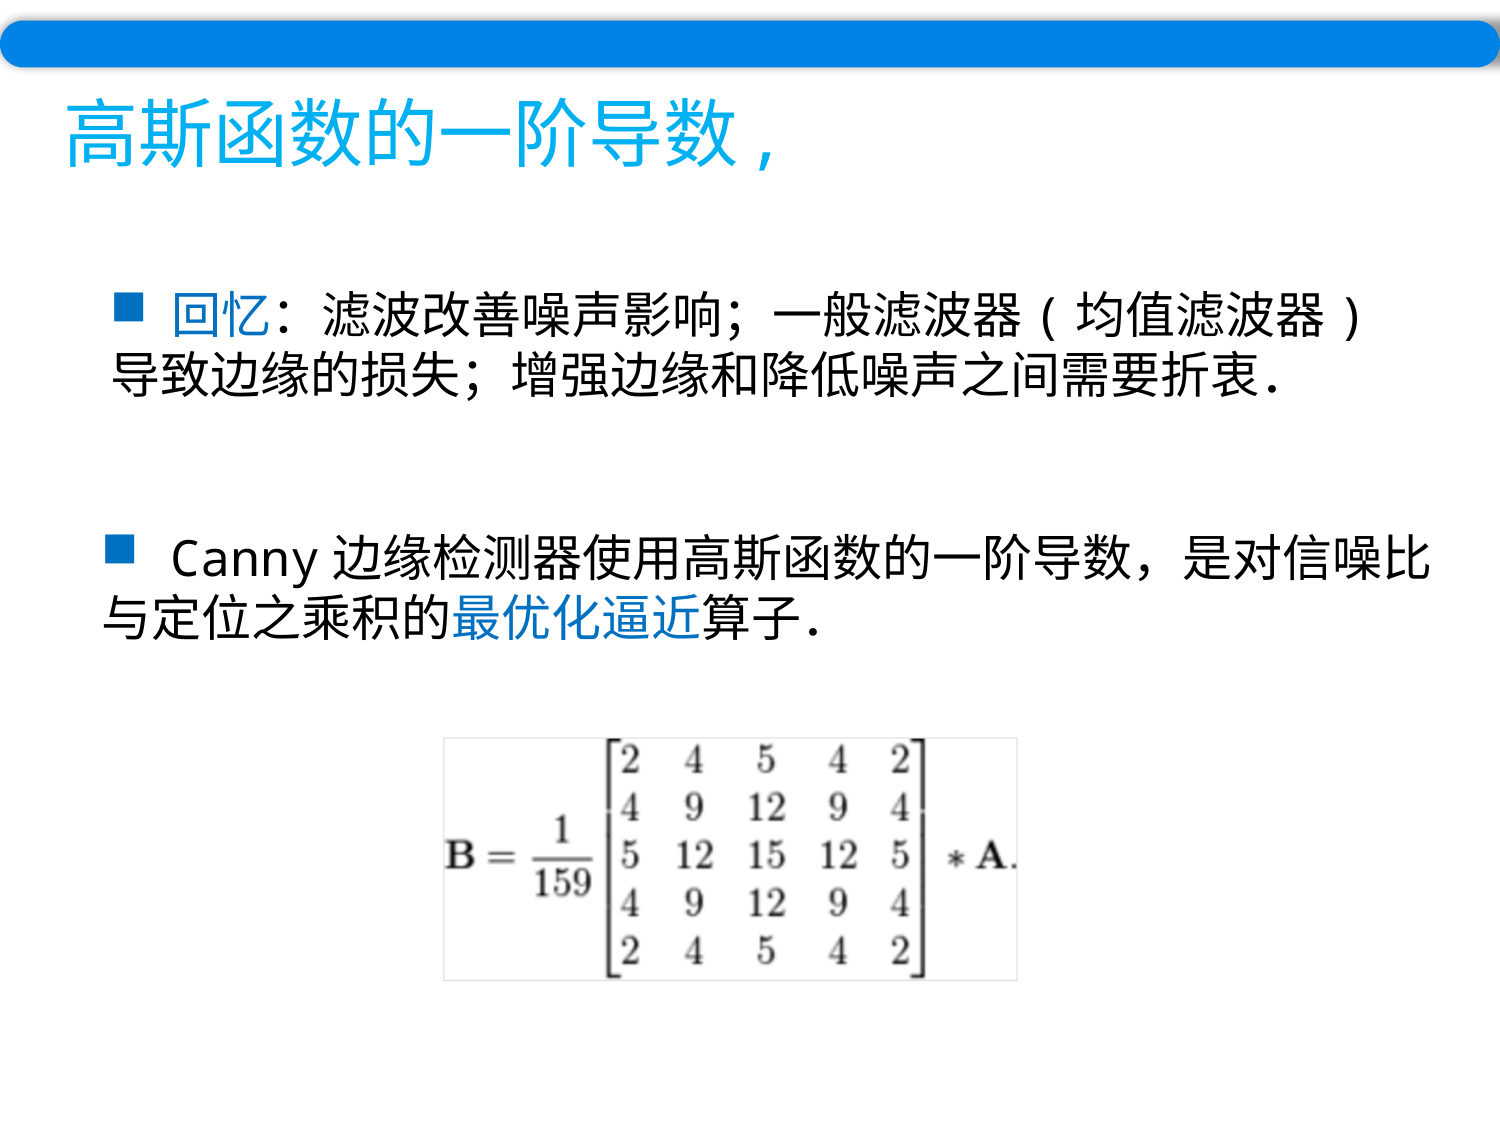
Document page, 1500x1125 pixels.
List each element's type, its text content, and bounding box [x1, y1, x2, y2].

picture [431, 713, 1031, 1002]
text_box Canny边缘检测器使用高斯函数的一阶导数，是对信噪比与定位之乘积的最优化逼近算子． [87, 518, 1447, 654]
text_box 回忆：滤波改善噪声影响；一般滤波器(均值滤波器)导致边缘的损失；增强边缘和降低噪声之间需要折衷． [95, 276, 1403, 412]
text_box [0, 19, 1500, 69]
text_box 高斯函数的一阶导数, [48, 79, 792, 184]
